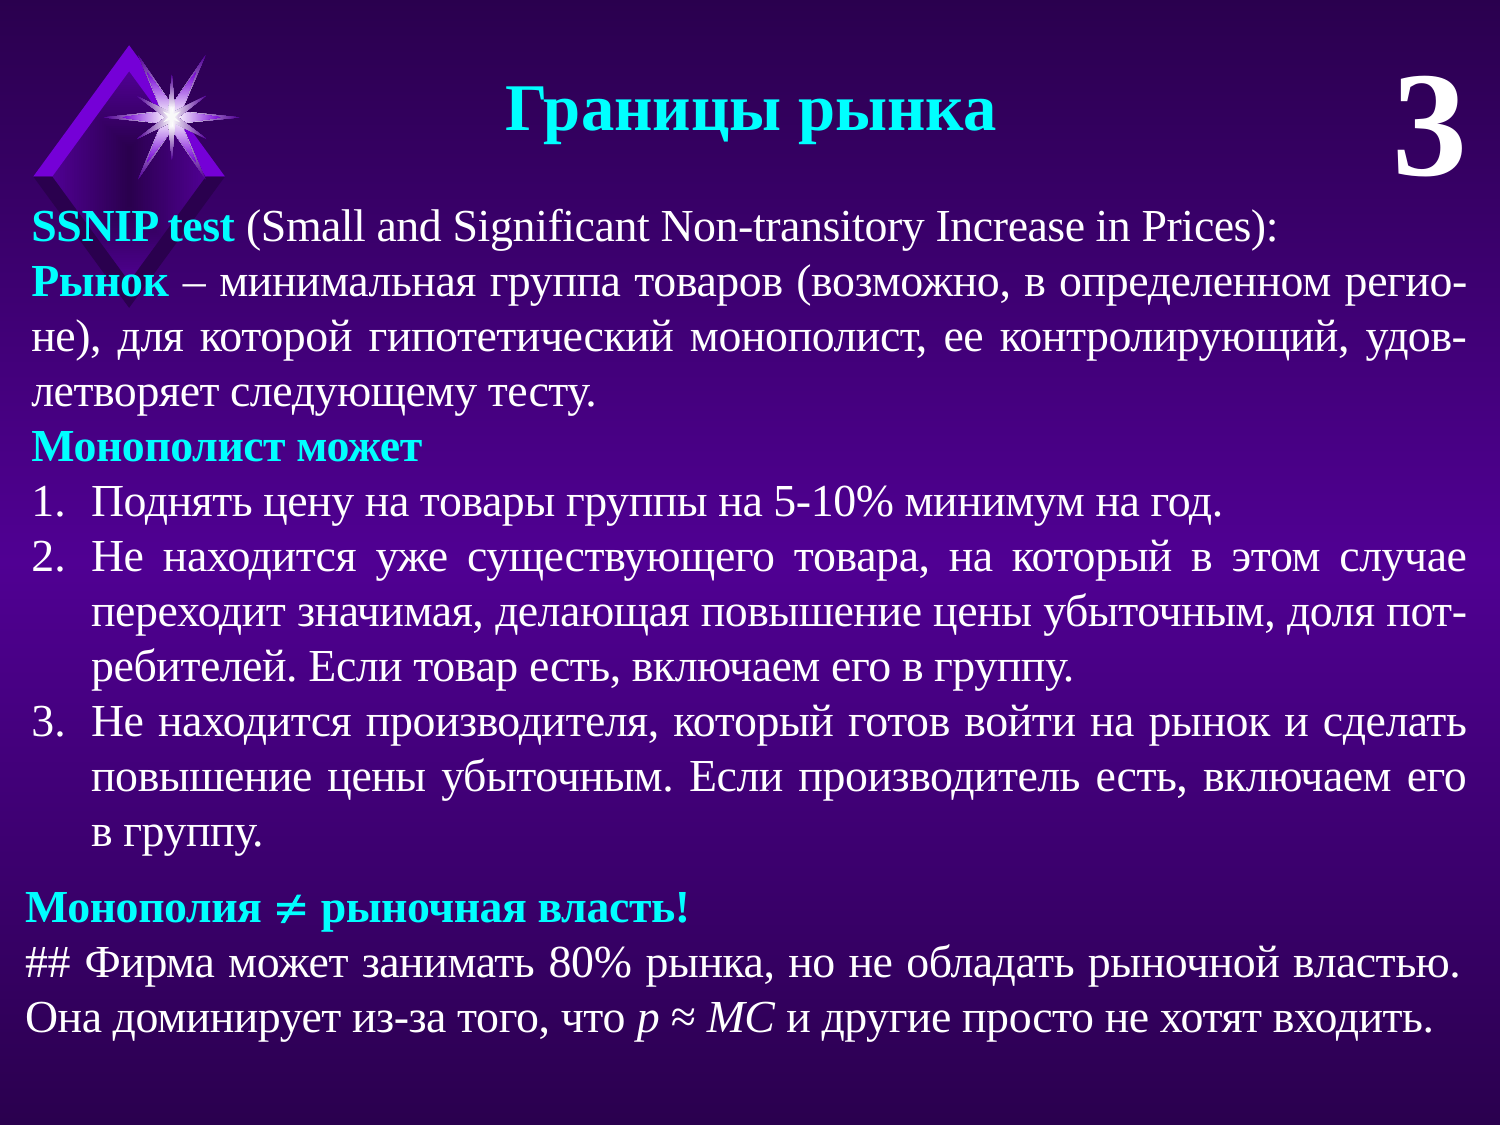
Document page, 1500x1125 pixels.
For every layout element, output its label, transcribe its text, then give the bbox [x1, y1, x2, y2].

text_box SSNIP test (Small and Significant Non-transitory Increase in Prices): Рынок – минимальная группа товаров (возможно, в определенном регио-не), для которой гипотетический монополист, ее контролирующий, удов-летворяет следующему тесту. Монополист может Поднять цену на товары группы на 5-10% минимум на год. Не находится уже существующего товара, на который в этом случае переходит значимая, делающая повышение цены убыточным, доля пот-ребителей. Если товар есть, включаем его в группу. Не находится производителя, который готов войти на рынок и сделать повышение цены убыточным. Если производитель есть, включаем его в группу. [16, 188, 1482, 864]
text_box 3 [1293, 17, 1482, 188]
text_box Монополия  рыночная власть! ## Фирма может занимать 80% рынка, но не обладать рыночной властью. Она доминирует из-за того, что p ≈ MC и другие просто не хотят входить. [10, 869, 1476, 1049]
text_box Границы рынка [29, 56, 1293, 152]
